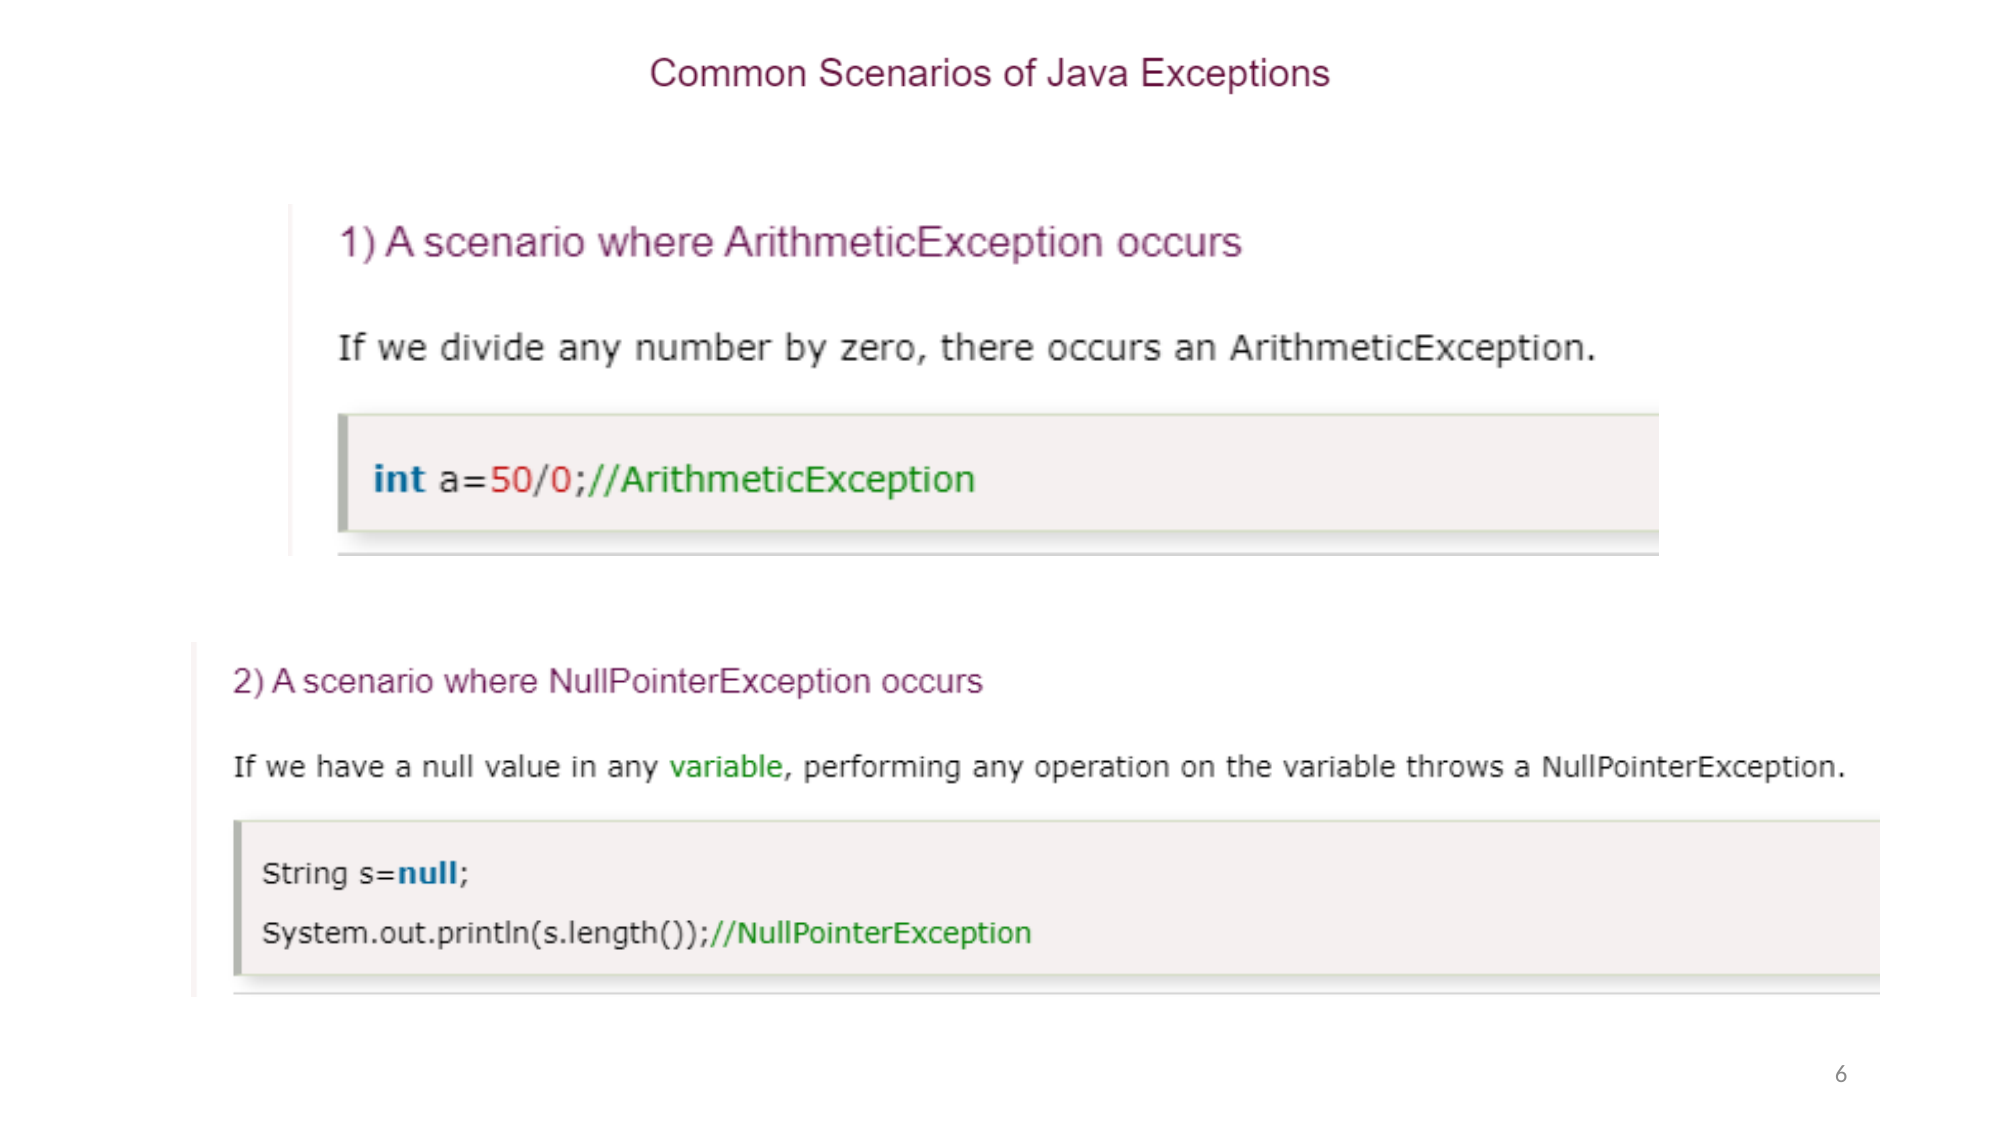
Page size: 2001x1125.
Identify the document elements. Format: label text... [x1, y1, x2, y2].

picture [288, 204, 1659, 556]
slide_number 6 [1412, 1042, 1863, 1103]
picture [191, 642, 1880, 997]
picture [630, 44, 1414, 118]
